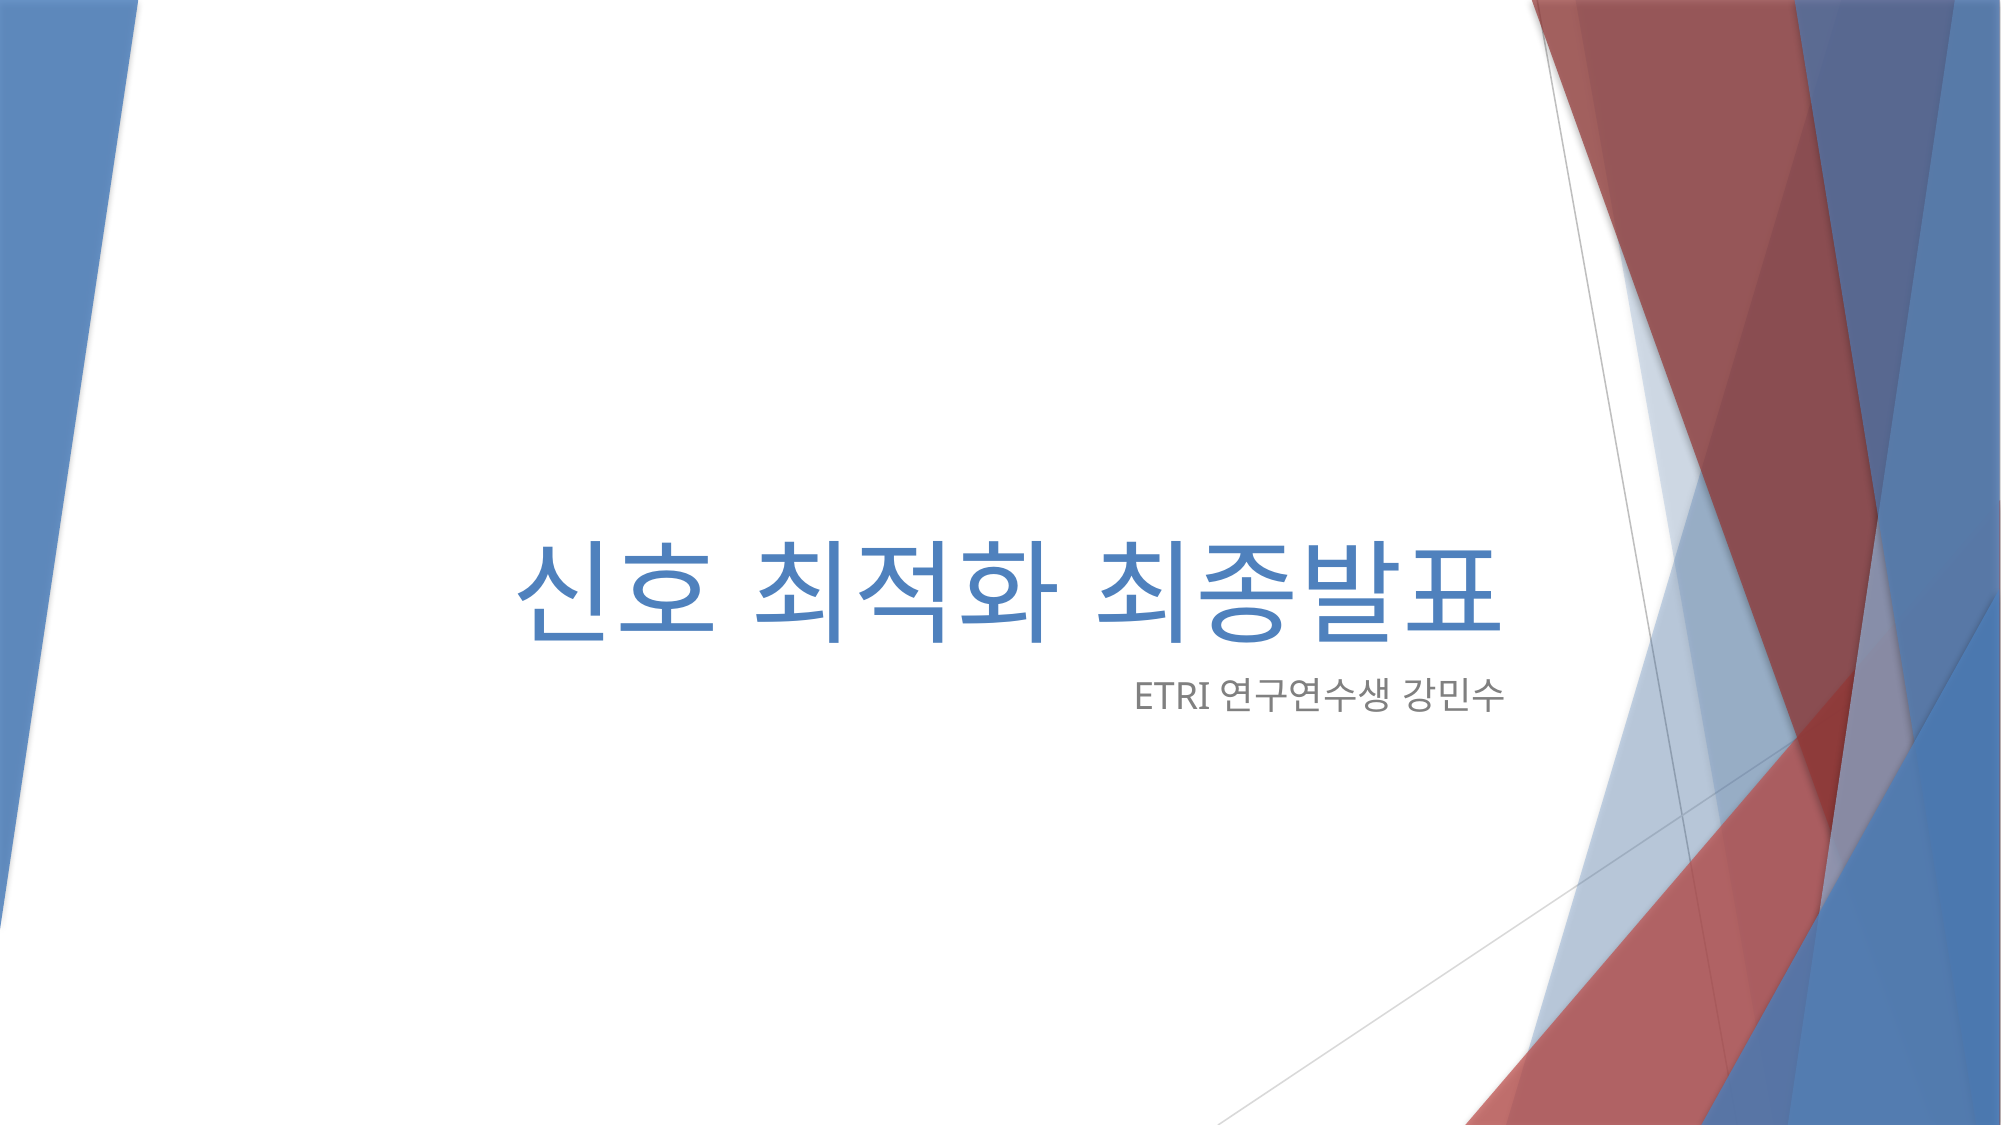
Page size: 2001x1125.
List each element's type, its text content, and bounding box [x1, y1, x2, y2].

subtitle ETRI연구연수생 강민수 [247, 664, 1522, 845]
title 신호 최적화 최종발표 [247, 394, 1522, 664]
